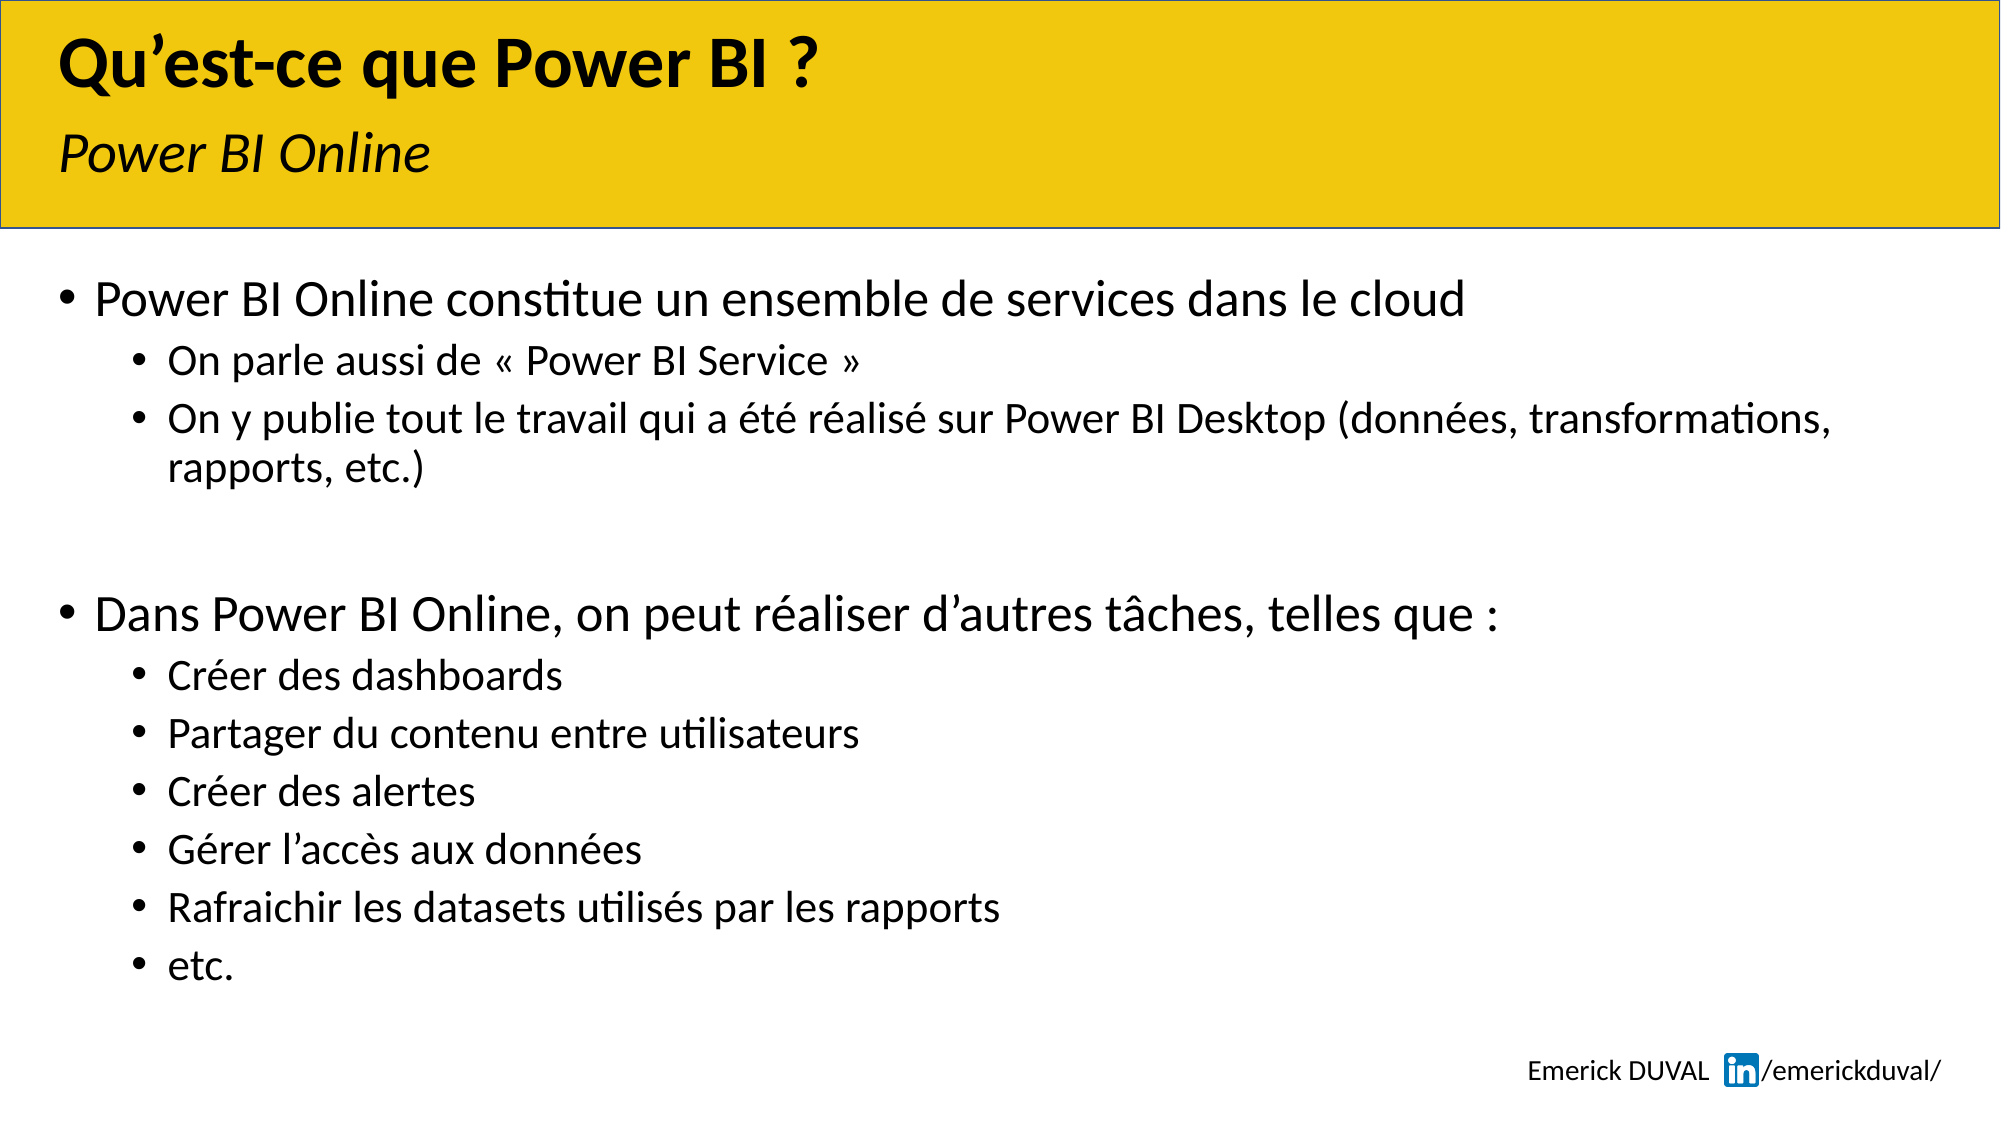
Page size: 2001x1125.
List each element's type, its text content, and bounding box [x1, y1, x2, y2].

picture [1724, 1053, 1759, 1087]
title Qu’est-ce que Power BI ? [43, 16, 1940, 112]
list Power BI Online [43, 114, 1680, 193]
list Power BI Online constitue un ensemble de services dans le cloud On parle aussi de « Power BI Service » On y publie tout le travail qui a été réalisé sur Power BI Desktop (données, transformations, rapports, etc.) Dans Power BI Online, on peut réaliser d’autres tâches, telles que : Créer des dashboards Partager du contenu entre utilisateurs Créer des alertes Gérer l’accès aux données Rafraichir les datasets utilisés par les rapports etc. [43, 263, 1940, 1002]
